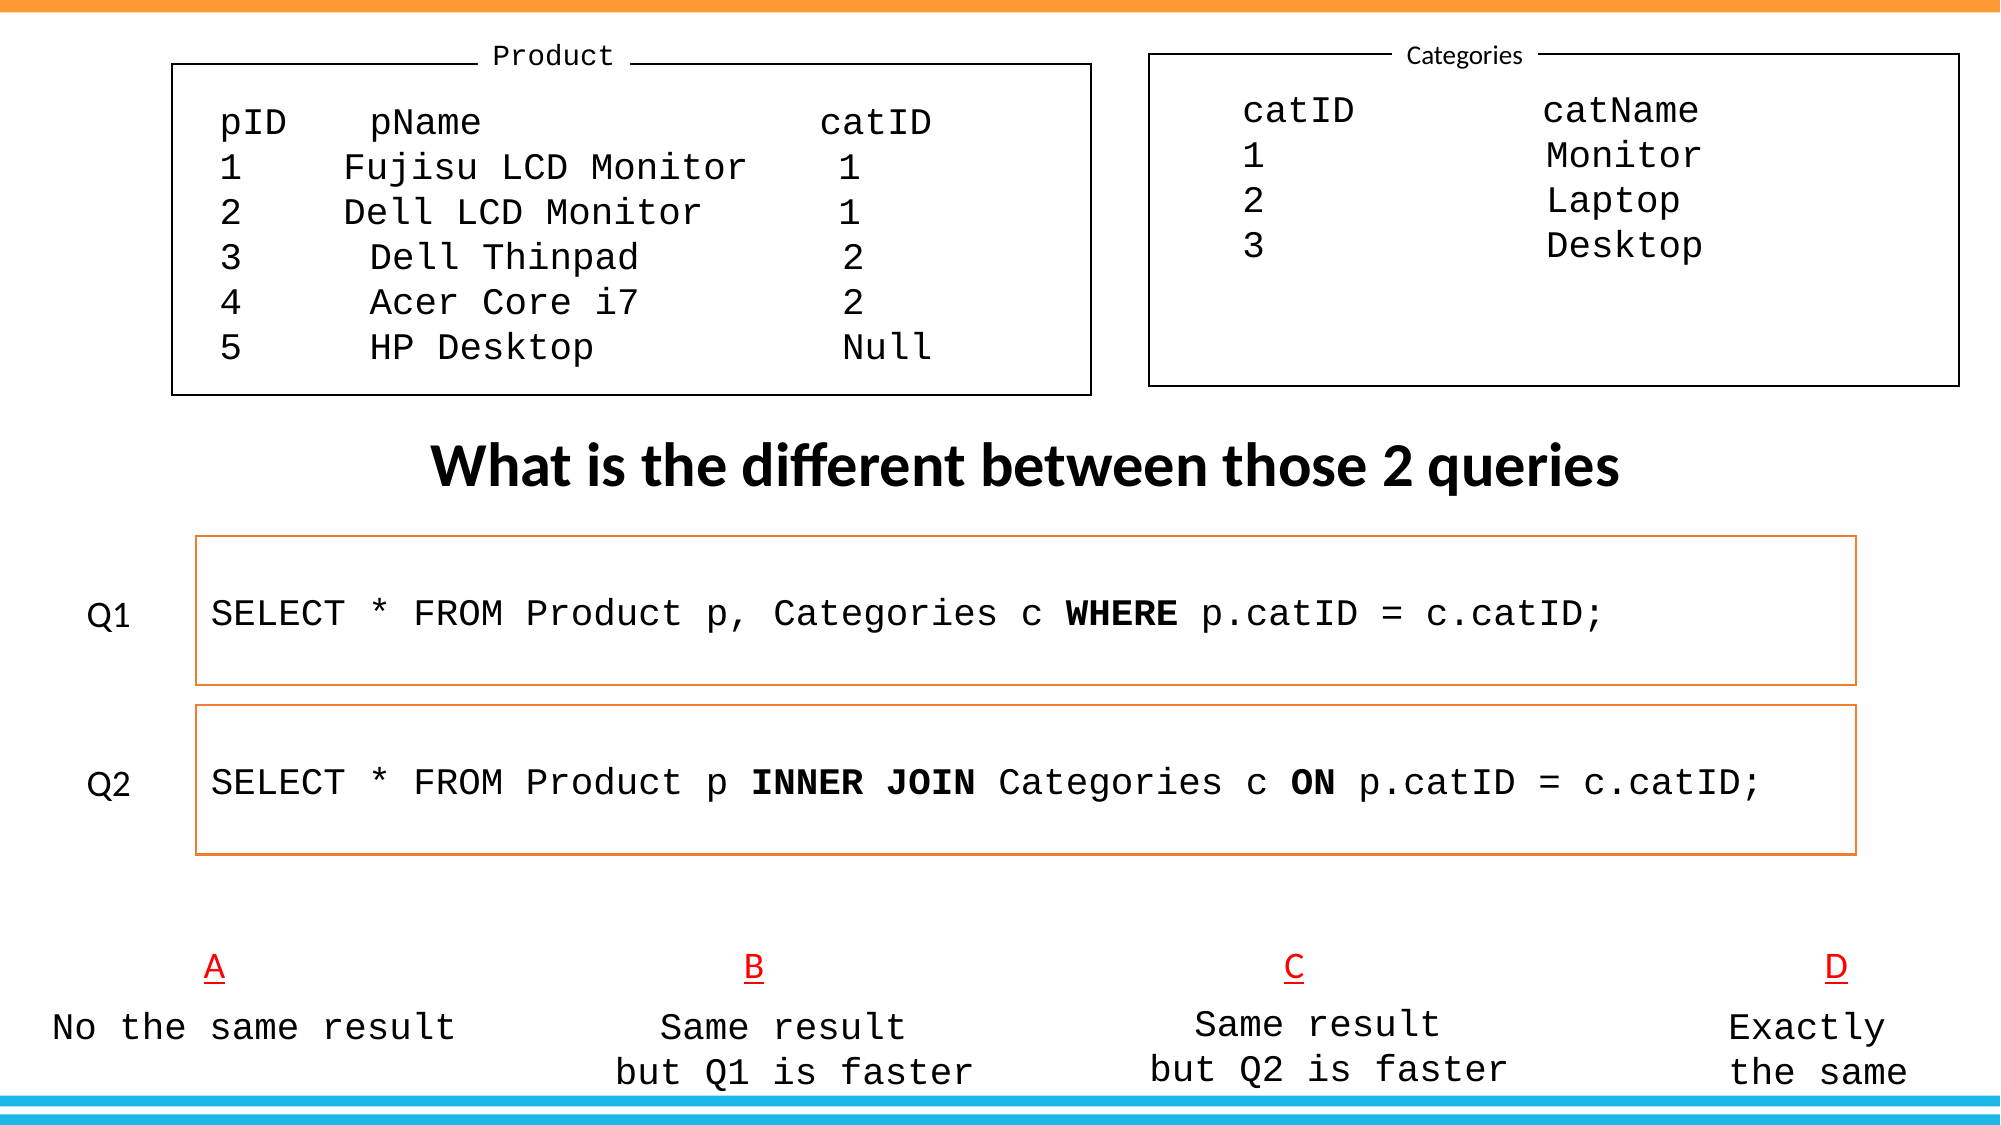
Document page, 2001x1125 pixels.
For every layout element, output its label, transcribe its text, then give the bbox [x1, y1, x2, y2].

text_box [171, 63, 1092, 396]
text_box catID catName Monitor Laptop Desktop [1227, 77, 1719, 318]
text_box SELECT * FROM Product p, Categories c WHERE p.catID = c.catID; [195, 535, 1857, 686]
text_box B [729, 934, 844, 994]
text_box What is the different between those 2 queries [415, 416, 1638, 506]
text_box SELECT * FROM Product p INNER JOIN Categories c ON p.catID = c.catID; [195, 704, 1857, 856]
text_box D [1810, 934, 1925, 994]
text_box pID pName catID Fujisu LCD Monitor 1 Dell LCD Monitor 1 3 Dell Thinpad 2 4 Acer Core i7 2 5 HP Desktop Null [204, 89, 1059, 375]
text_box Exactly the same [1589, 994, 2000, 1100]
text_box Same result but Q1 is faster [566, 994, 1024, 1100]
text_box [1148, 53, 1960, 387]
text_box C [1269, 934, 1384, 992]
text_box Product [477, 28, 631, 79]
text_box Q2 [71, 751, 146, 812]
text_box [0, 0, 2000, 13]
text_box No the same result [25, 994, 484, 1055]
text_box Q1 [71, 582, 146, 643]
text_box A [188, 934, 303, 994]
text_box Categories [1392, 30, 1538, 77]
text_box Same result but Q2 is faster [1100, 992, 1558, 1097]
text_box [0, 1095, 2000, 1107]
